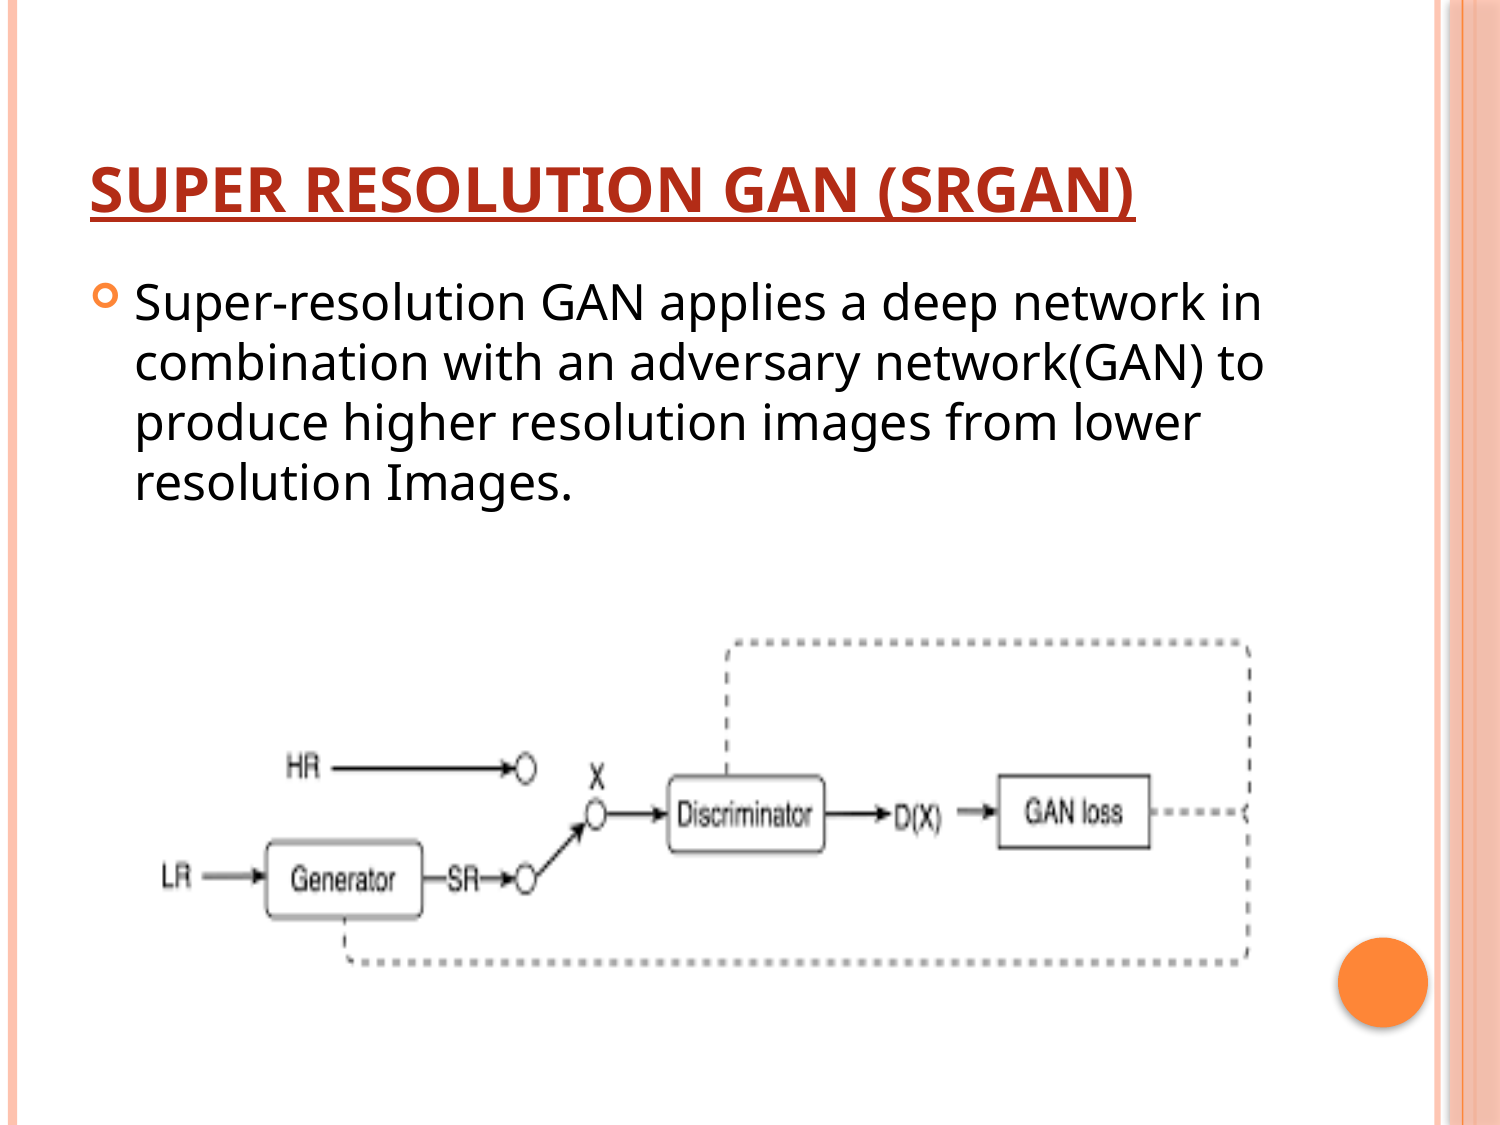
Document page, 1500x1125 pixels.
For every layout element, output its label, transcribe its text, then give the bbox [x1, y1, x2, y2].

text_box Super-resolution GAN applies a deep network in combination with an adversary network(GAN) to produce higher resolution images from lower resolution Images. [74, 262, 1300, 1062]
text_box Super Resolution GAN (SRGAN) [74, 45, 1394, 233]
picture [124, 587, 1276, 1013]
